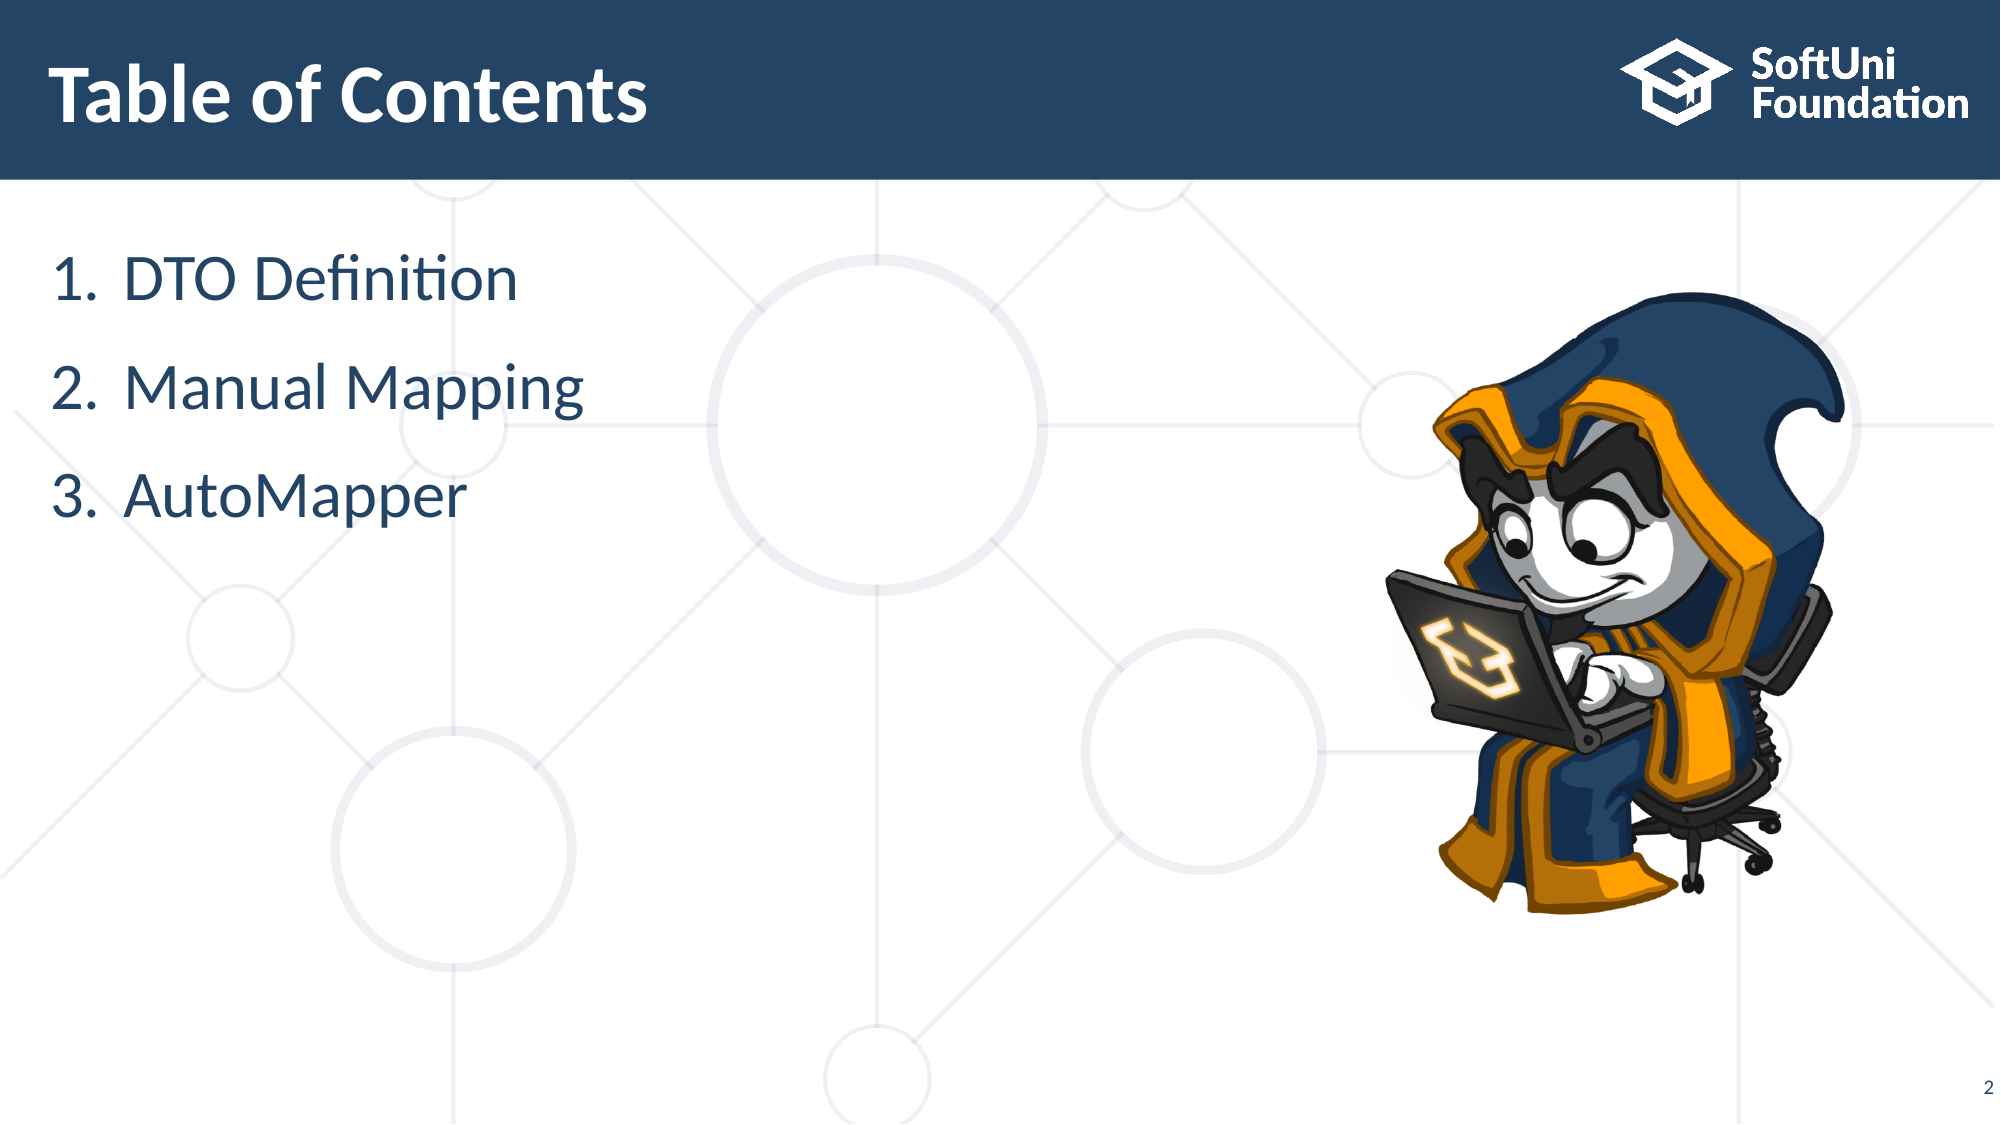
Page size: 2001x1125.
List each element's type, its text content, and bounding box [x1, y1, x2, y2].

picture [1619, 38, 1968, 126]
slide_number 2 [1929, 1070, 2000, 1103]
picture [1375, 231, 1884, 951]
list DTO Definition Manual Mapping AutoMapper [32, 224, 1375, 1012]
title Table of Contents [31, 16, 1591, 162]
